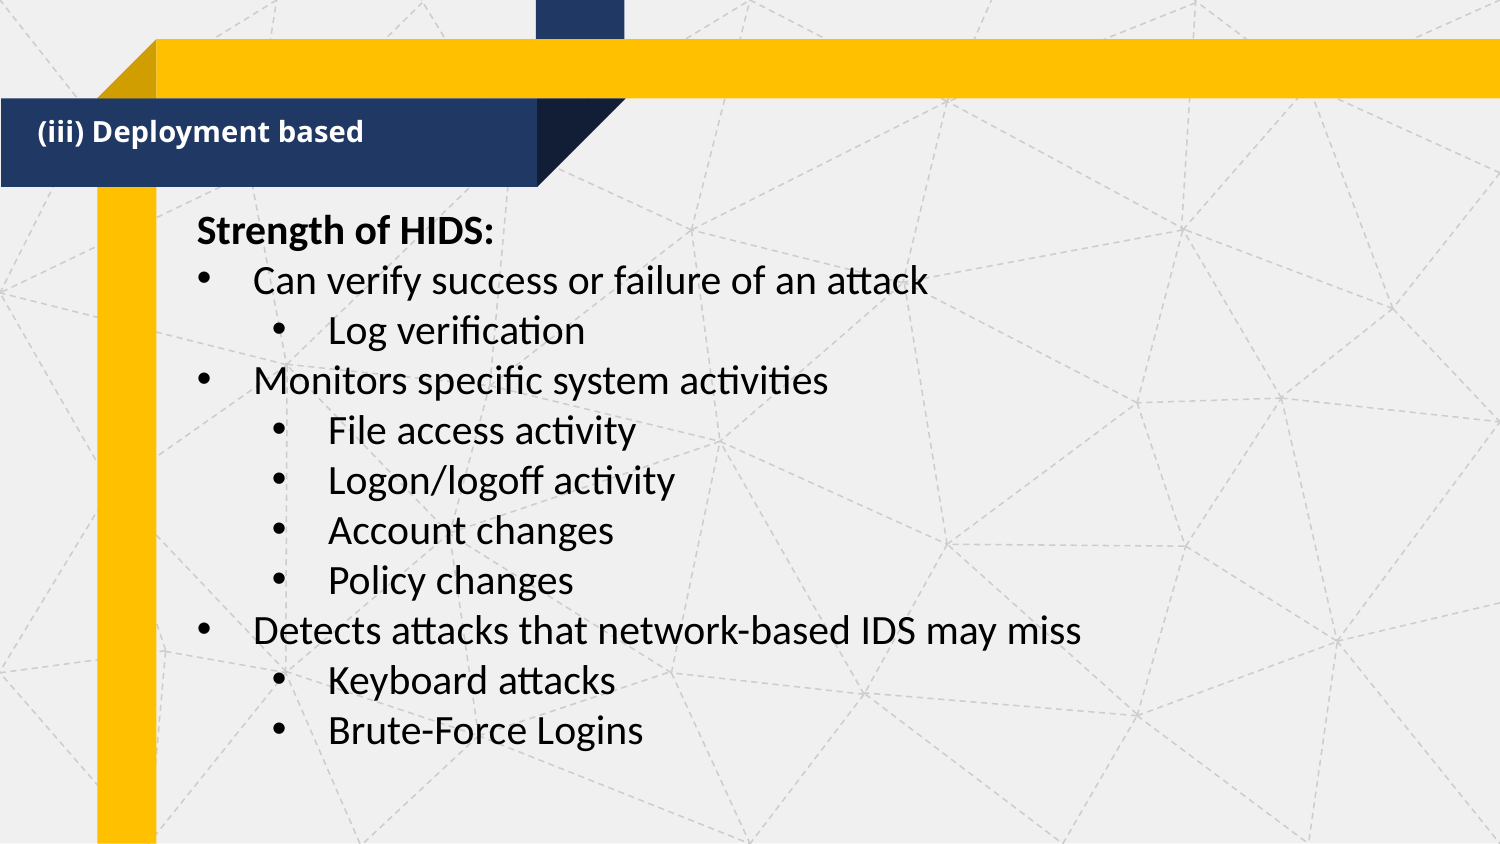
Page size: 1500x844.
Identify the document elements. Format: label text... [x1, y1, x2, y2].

text_box [535, 0, 625, 37]
text_box [97, 196, 157, 844]
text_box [0, 98, 626, 188]
text_box Strength of HIDS: Can verify success or failure of an attack Log verification Monitors specific system activities File access activity Logon/logoff activity Account changes Policy changes Detects attacks that network-based IDS may miss Keyboard attacks Brute-Force Logins [182, 195, 1483, 761]
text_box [97, 38, 1500, 99]
